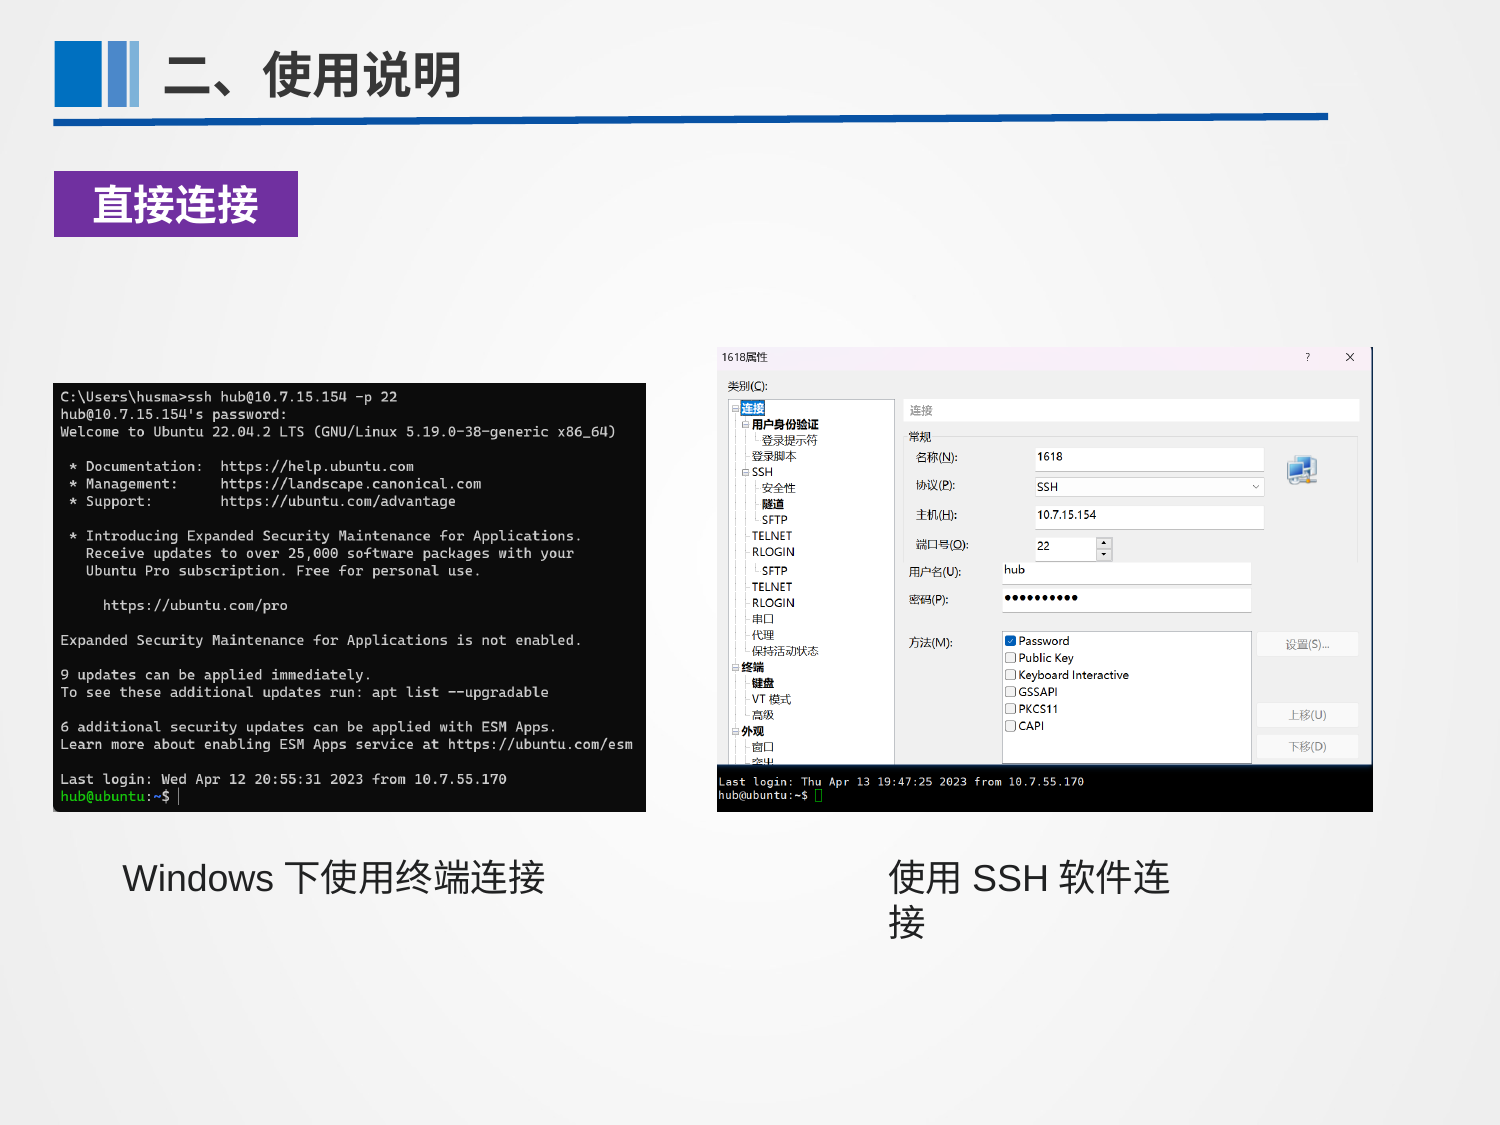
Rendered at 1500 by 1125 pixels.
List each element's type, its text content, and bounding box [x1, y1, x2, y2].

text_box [53, 116, 1329, 123]
text_box 第一部分 [1245, 47, 1424, 182]
text_box 直接连接 [54, 171, 297, 237]
picture [0, 0, 1500, 1125]
text_box Windows下使用终端连接 [107, 846, 602, 907]
text_box [54, 41, 102, 107]
text_box 使用SSH软件连接 [873, 846, 1216, 952]
text_box [129, 41, 139, 107]
text_box [107, 41, 127, 107]
text_box 二、使用说明 [147, 35, 652, 111]
